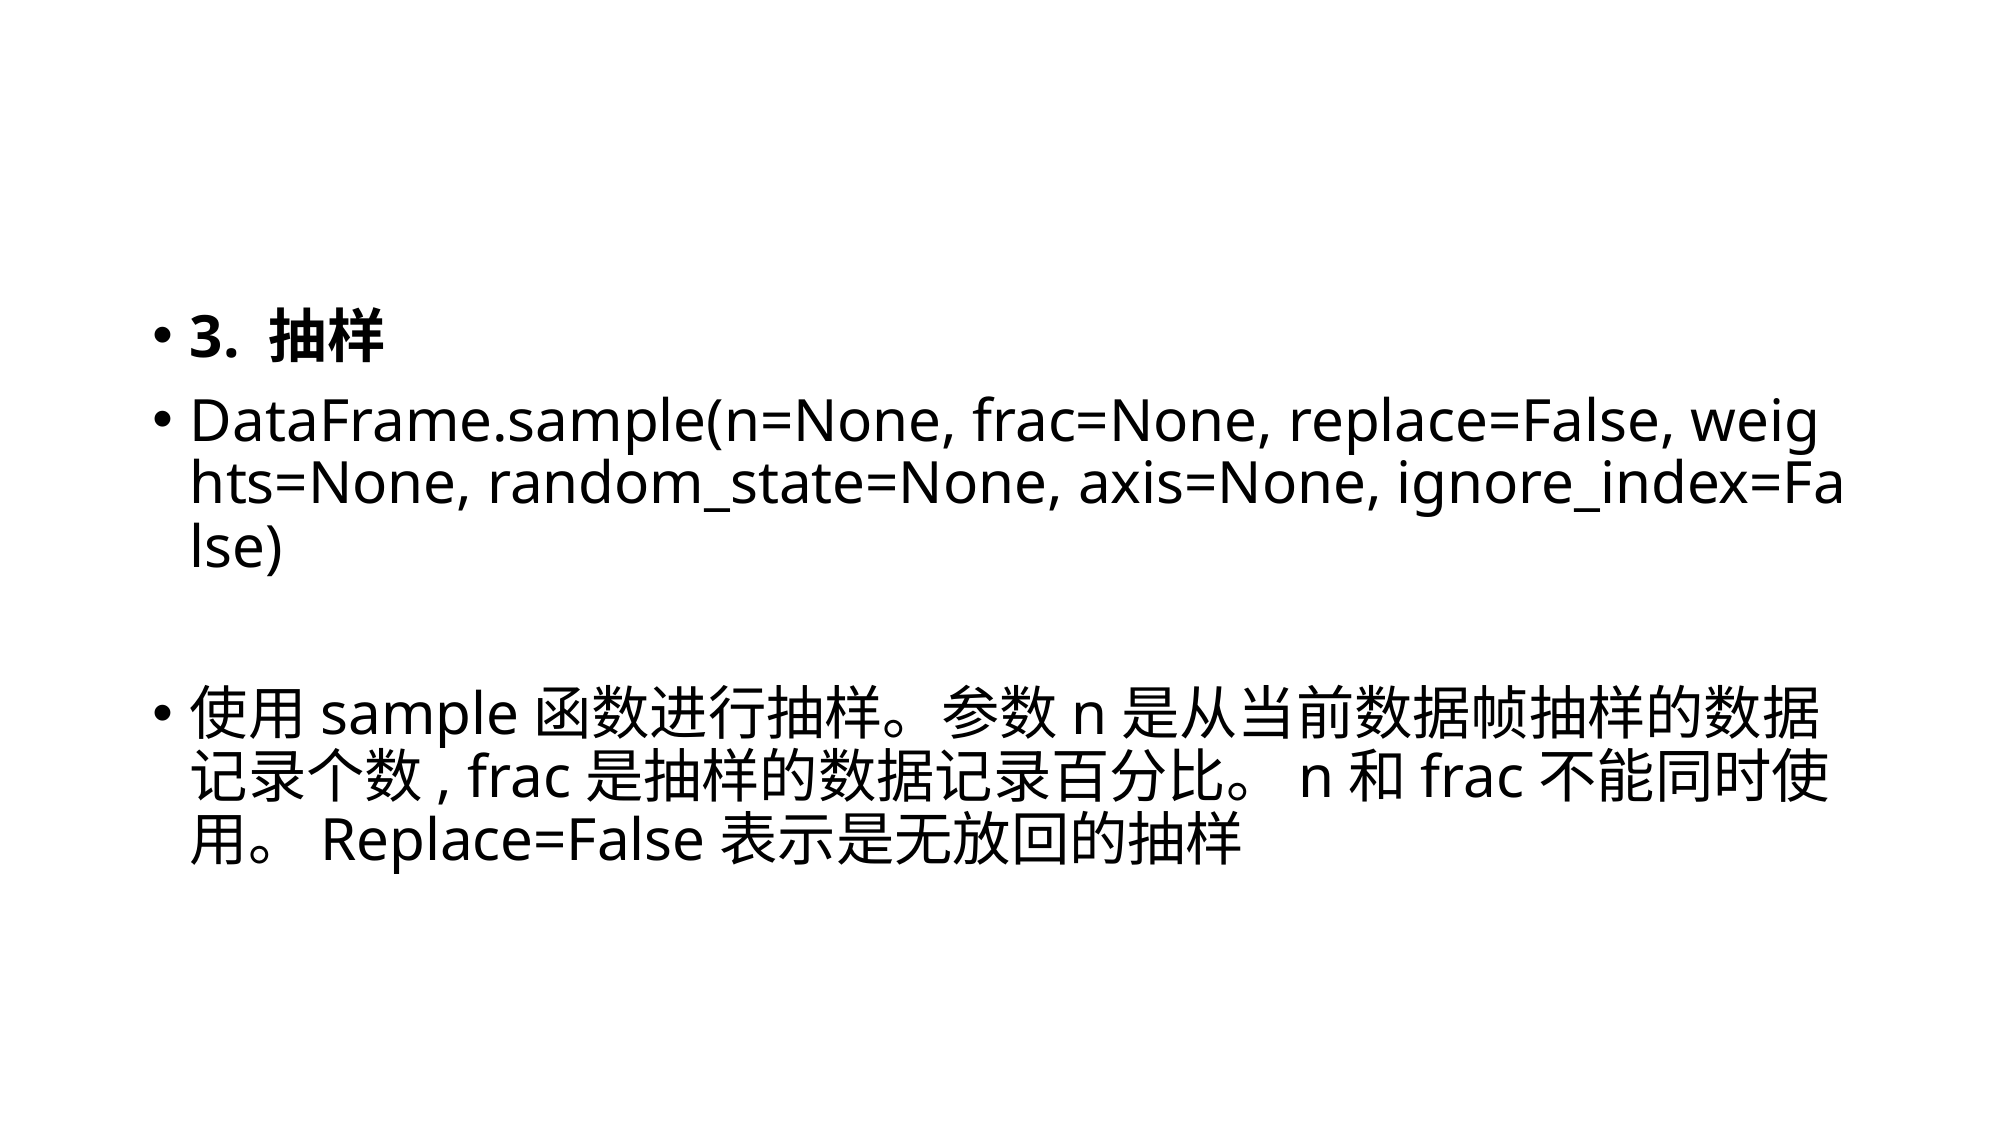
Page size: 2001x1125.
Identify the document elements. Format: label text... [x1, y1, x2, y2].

list 3. 抽样 DataFrame.sample(n=None, frac=None, replace=False, weights=None, random_state=None, axis=None, ignore_index=False) 使用sample函数进行抽样。参数n是从当前数据帧抽样的数据记录个数, frac是抽样的数据记录百分比。n和frac不能同时使用。Replace=False表示是无放回的抽样 [137, 299, 1863, 1014]
